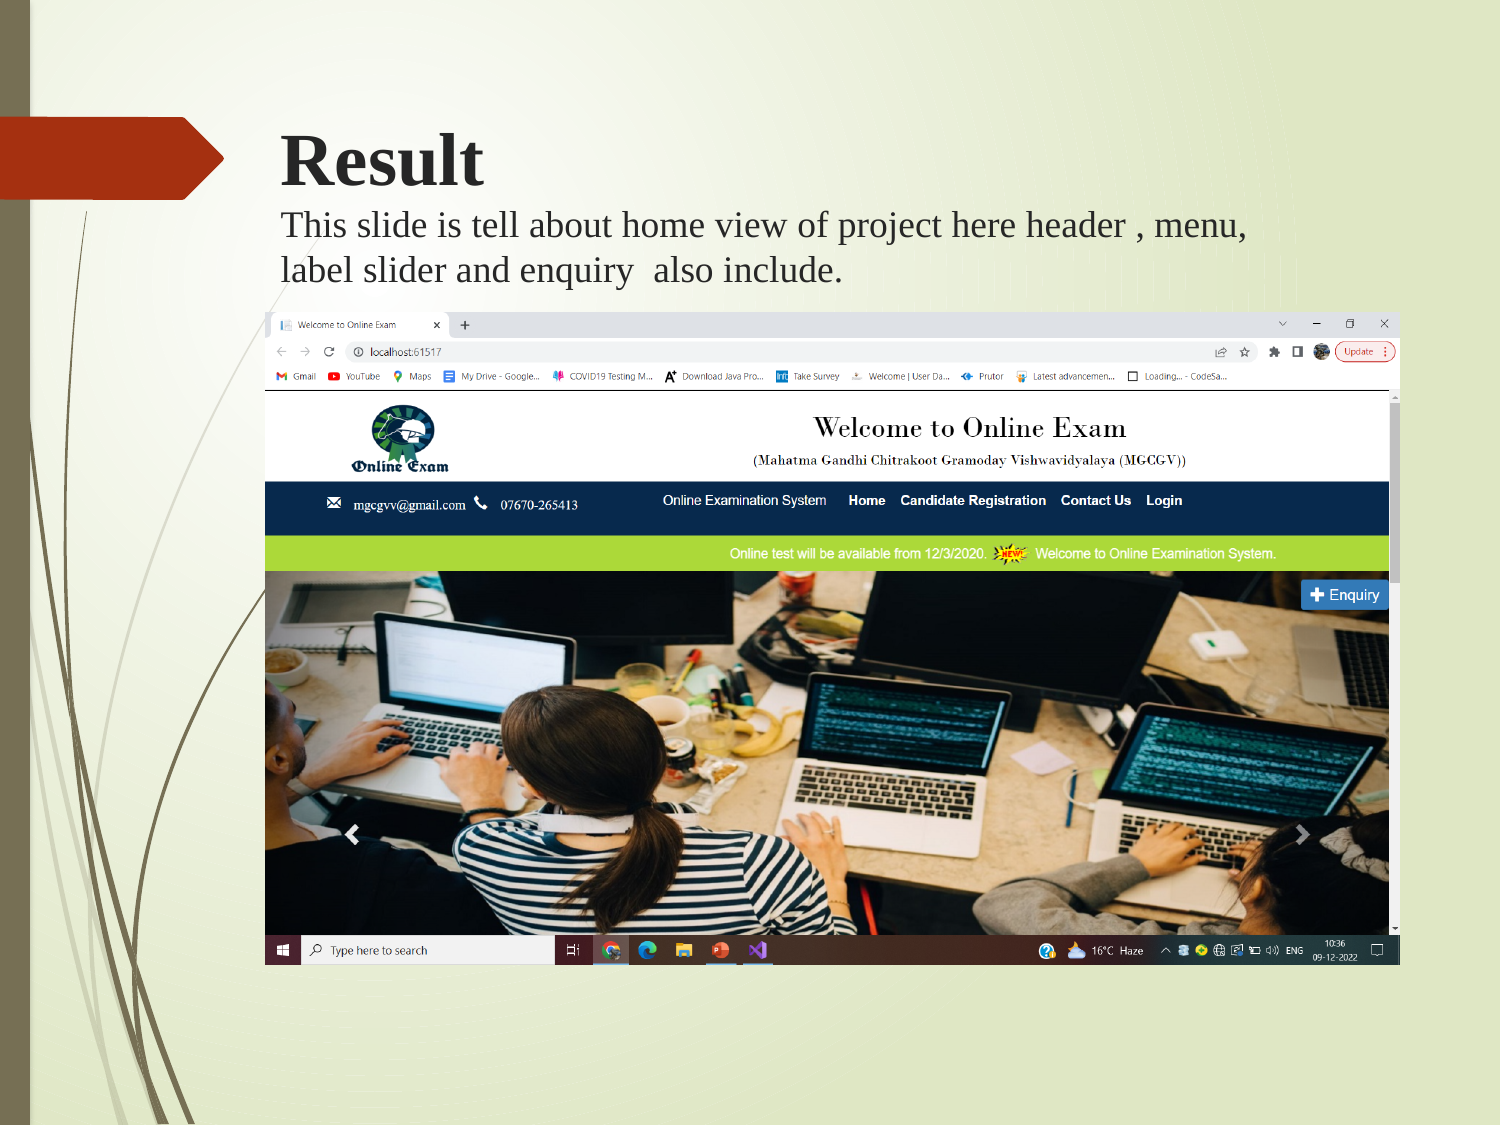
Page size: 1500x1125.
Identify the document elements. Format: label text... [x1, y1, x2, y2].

title Result This slide is tell about home view of project here header , menu, label slider and enquiry also include. [265, 102, 1347, 312]
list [265, 312, 1401, 965]
